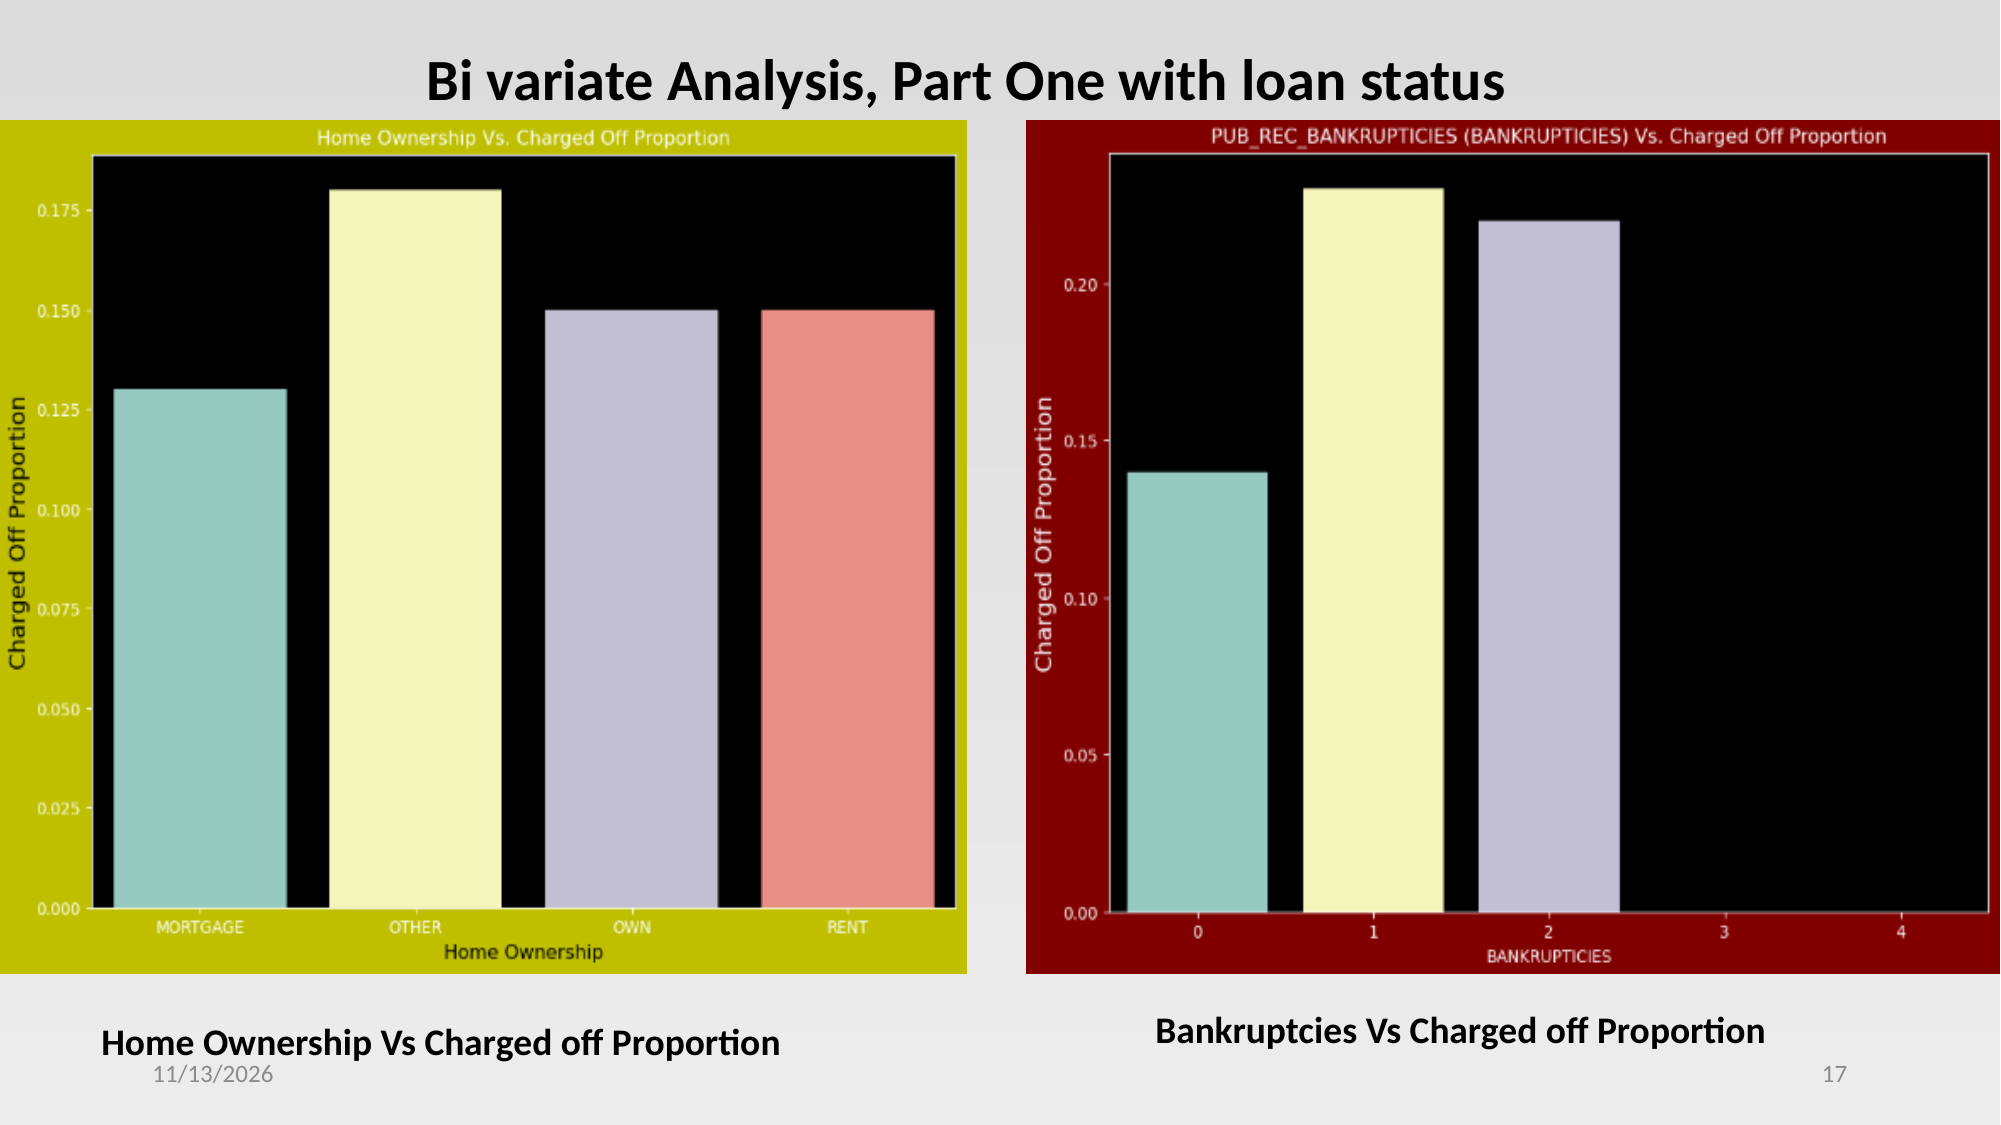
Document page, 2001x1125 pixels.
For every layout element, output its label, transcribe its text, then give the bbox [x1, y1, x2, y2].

picture [1026, 120, 2000, 974]
text_box Home Ownership Vs Charged off Proportion [86, 1011, 832, 1071]
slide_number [137, 1042, 588, 1103]
picture [0, 120, 967, 974]
text_box Bankruptcies Vs Charged off Proportion [1140, 998, 1887, 1058]
slide_number 17 [1412, 1042, 1863, 1103]
text_box Bi variate Analysis, Part One with loan status [411, 34, 1521, 120]
